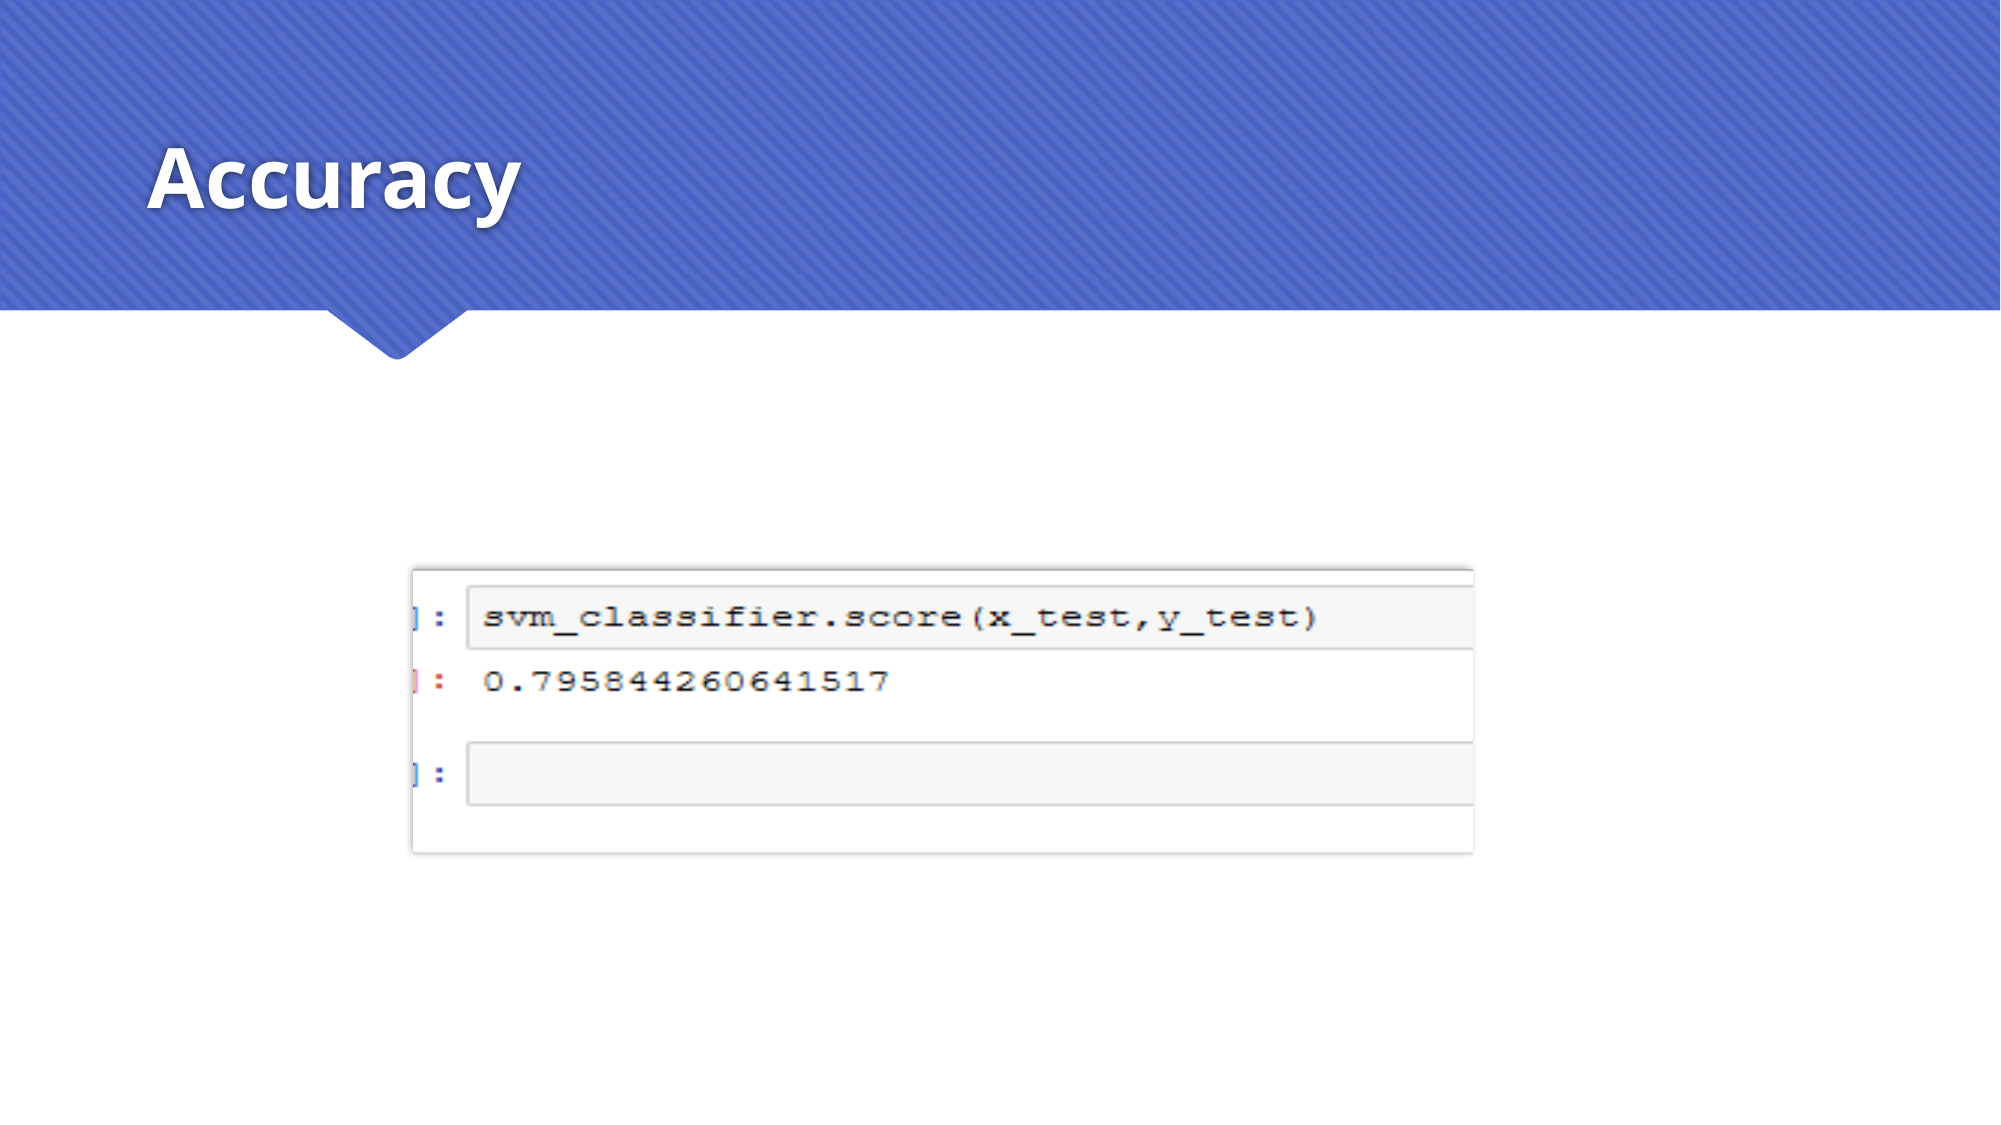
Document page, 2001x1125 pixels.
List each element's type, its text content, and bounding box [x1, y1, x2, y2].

title Accuracy [132, 73, 1868, 233]
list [413, 569, 1473, 855]
